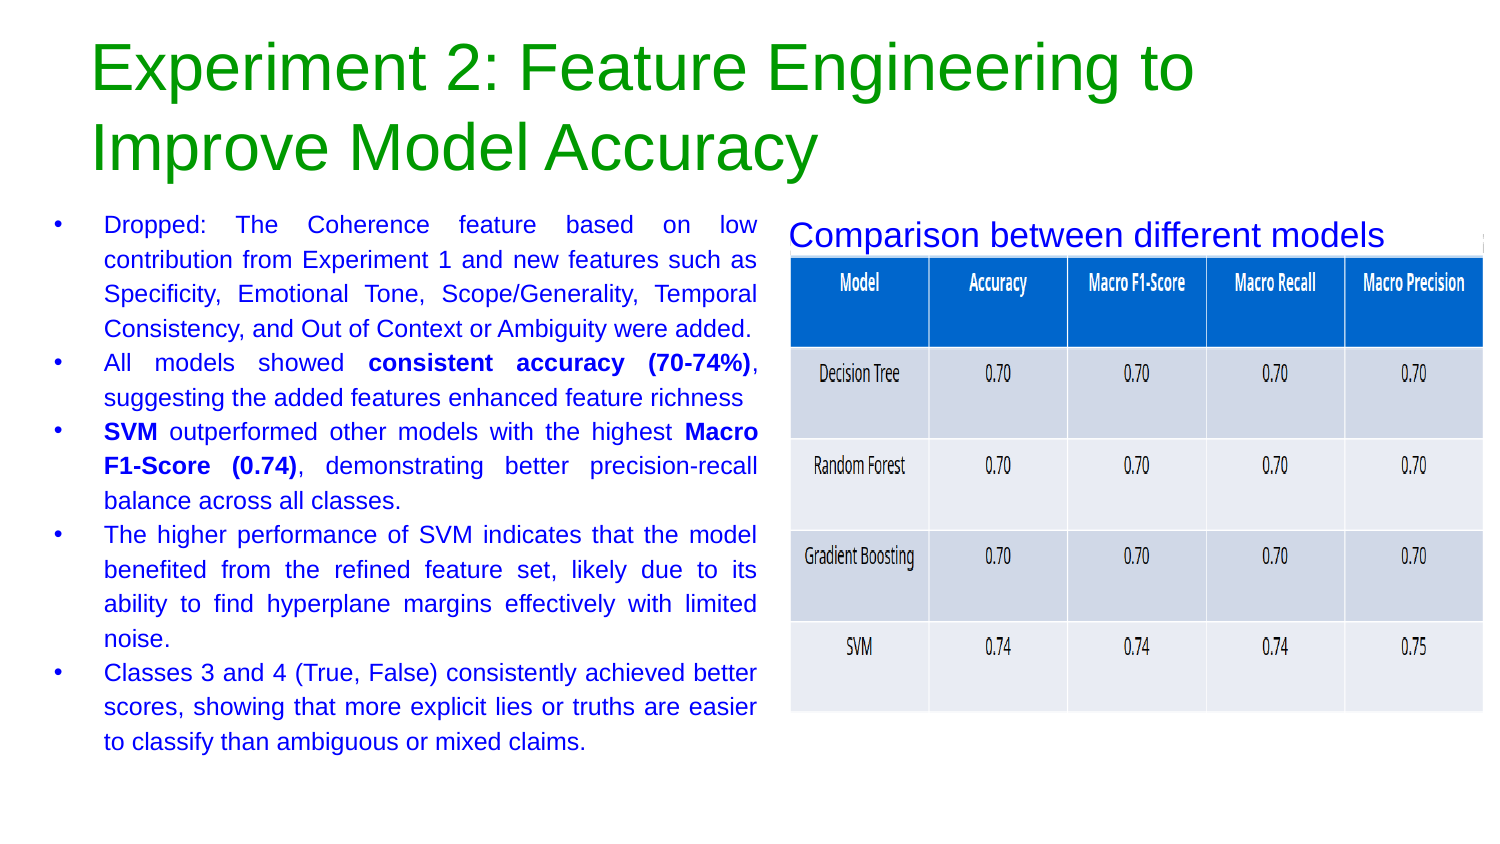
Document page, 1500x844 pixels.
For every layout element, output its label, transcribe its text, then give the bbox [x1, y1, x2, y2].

picture [782, 234, 1490, 732]
text_box Comparison between different models [773, 196, 1435, 271]
list Dropped: The Coherence feature based on low contribution from Experiment 1 and new features such as Specificity, Emotional Tone, Scope/Generality, Temporal Consistency, and Out of Context or Ambiguity were added. All models showed consistent accuracy (70-74%), suggesting the added features enhanced feature richness SVM outperformed other models with the highest Macro F1-Score (0.74), demonstrating better precision-recall balance across all classes. The higher performance of SVM indicates that the model benefited from the refined feature set, likely due to its ability to find hyperplane margins effectively with limited noise. Classes 3 and 4 (True, False) consistently achieved better scores, showing that more explicit lies or truths are easier to classify than ambiguous or mixed claims. [13, 196, 774, 763]
title Experiment 2: Feature Engineering to Improve Model Accuracy [75, 33, 1425, 175]
